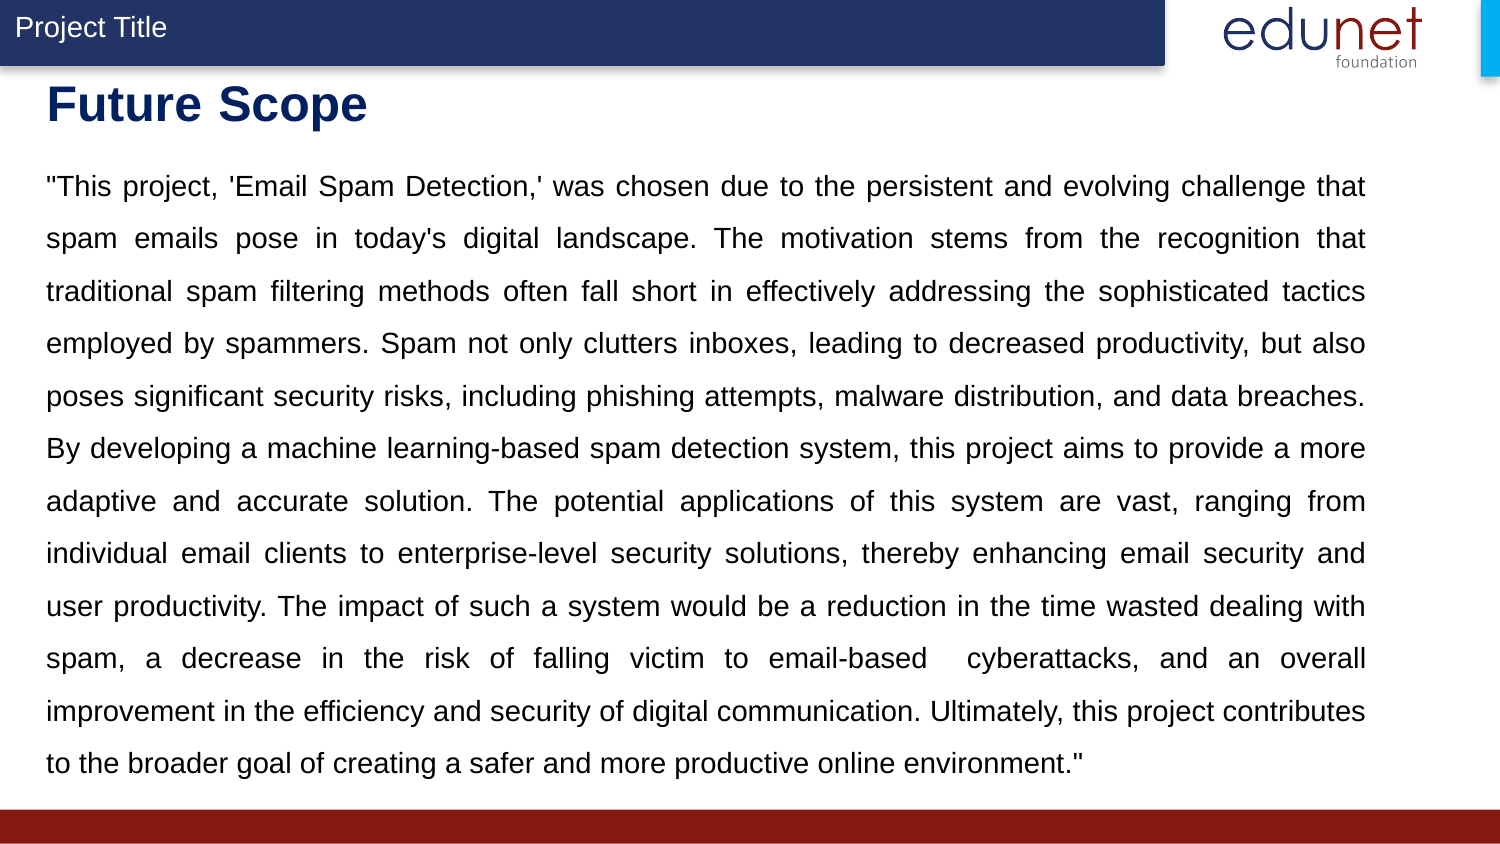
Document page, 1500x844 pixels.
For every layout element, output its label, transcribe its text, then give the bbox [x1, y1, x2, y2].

picture [1219, 4, 1424, 48]
title Future Scope [31, 48, 1430, 143]
text_box "This project, 'Email Spam Detection,' was chosen due to the persistent and evolving challenge that spam emails pose in today's digital landscape. The motivation stems from the recognition that traditional spam filtering methods often fall short in effectively addressing the sophisticated tactics employed by spammers. Spam not only clutters inboxes, leading to decreased productivity, but also poses significant security risks, including phishing attempts, malware distribution, and data breaches. By developing a machine learning-based spam detection system, this project aims to provide a more adaptive and accurate solution. The potential applications of this system are vast, ranging from individual email clients to enterprise-level security solutions, thereby enhancing email security and user productivity. The impact of such a system would be a reduction in the time wasted dealing with spam, a decrease in the risk of falling victim to email-based cyberattacks, and an overall improvement in the efficiency and security of digital communication. Ultimately, this project contributes to the broader goal of creating a safer and more productive online environment." [31, 142, 1383, 839]
